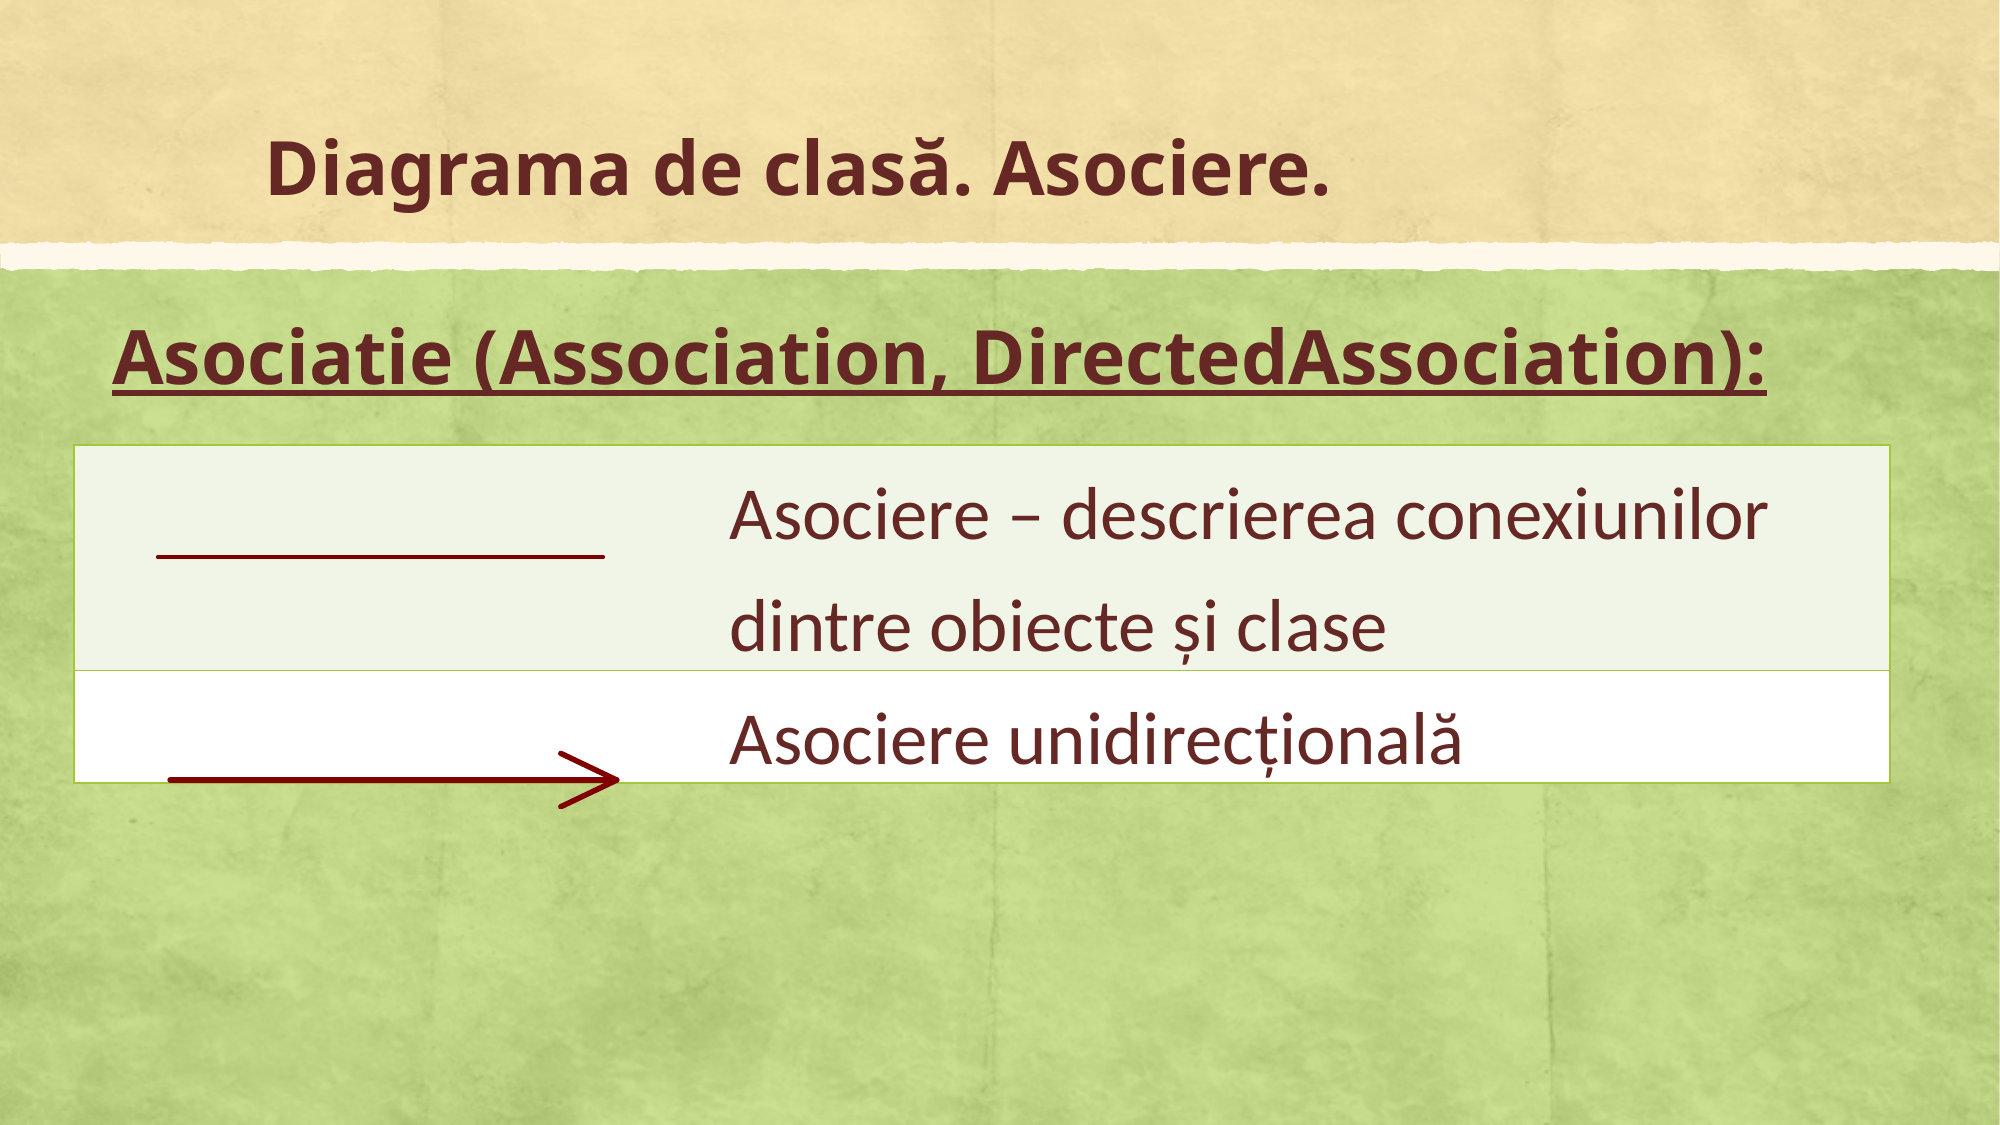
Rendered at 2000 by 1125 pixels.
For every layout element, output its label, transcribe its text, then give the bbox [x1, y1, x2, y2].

picture [131, 526, 626, 587]
table_header [75, 446, 718, 670]
title Diagrama de clasă. Asociere. [249, 31, 1750, 219]
table_header Asociere – descrierea conexiunilor dintre obiecte și clase [718, 446, 1889, 670]
table_cell [75, 671, 718, 782]
picture [155, 714, 637, 810]
table_cell Asociere unidirecțională [718, 671, 1889, 782]
list Asociatie (Association, DirectedAssociation): [97, 312, 1949, 1055]
